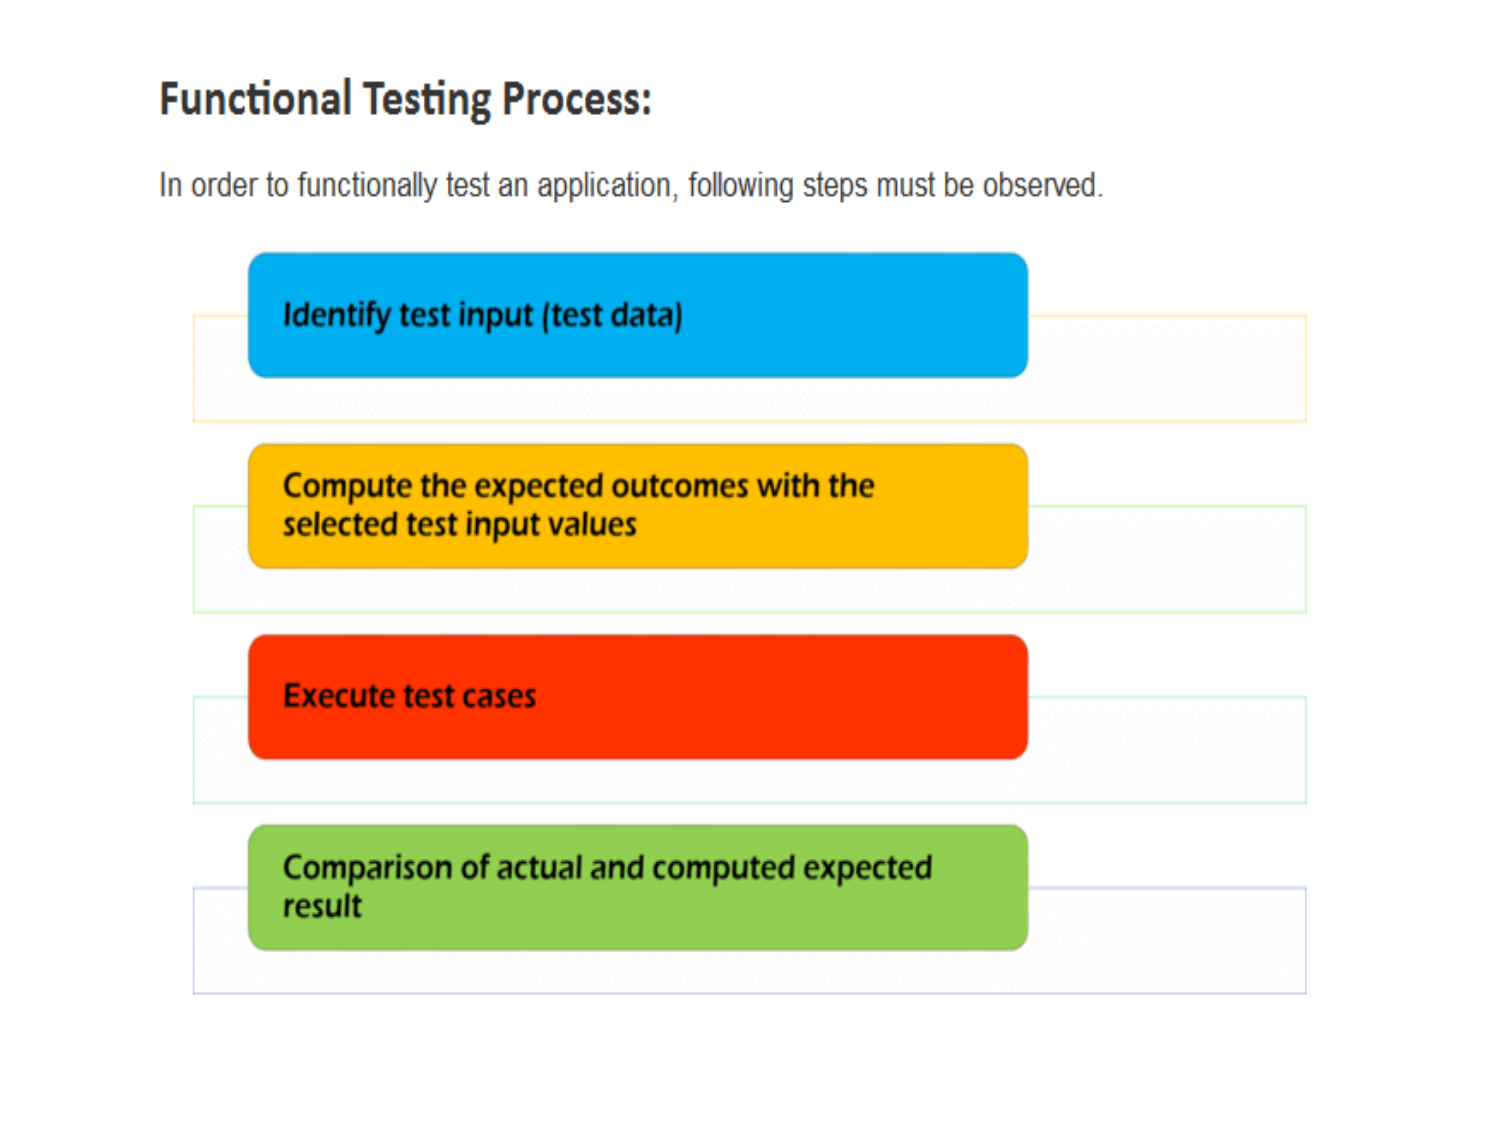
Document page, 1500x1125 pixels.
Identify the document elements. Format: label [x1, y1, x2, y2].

list [74, 74, 1351, 1038]
